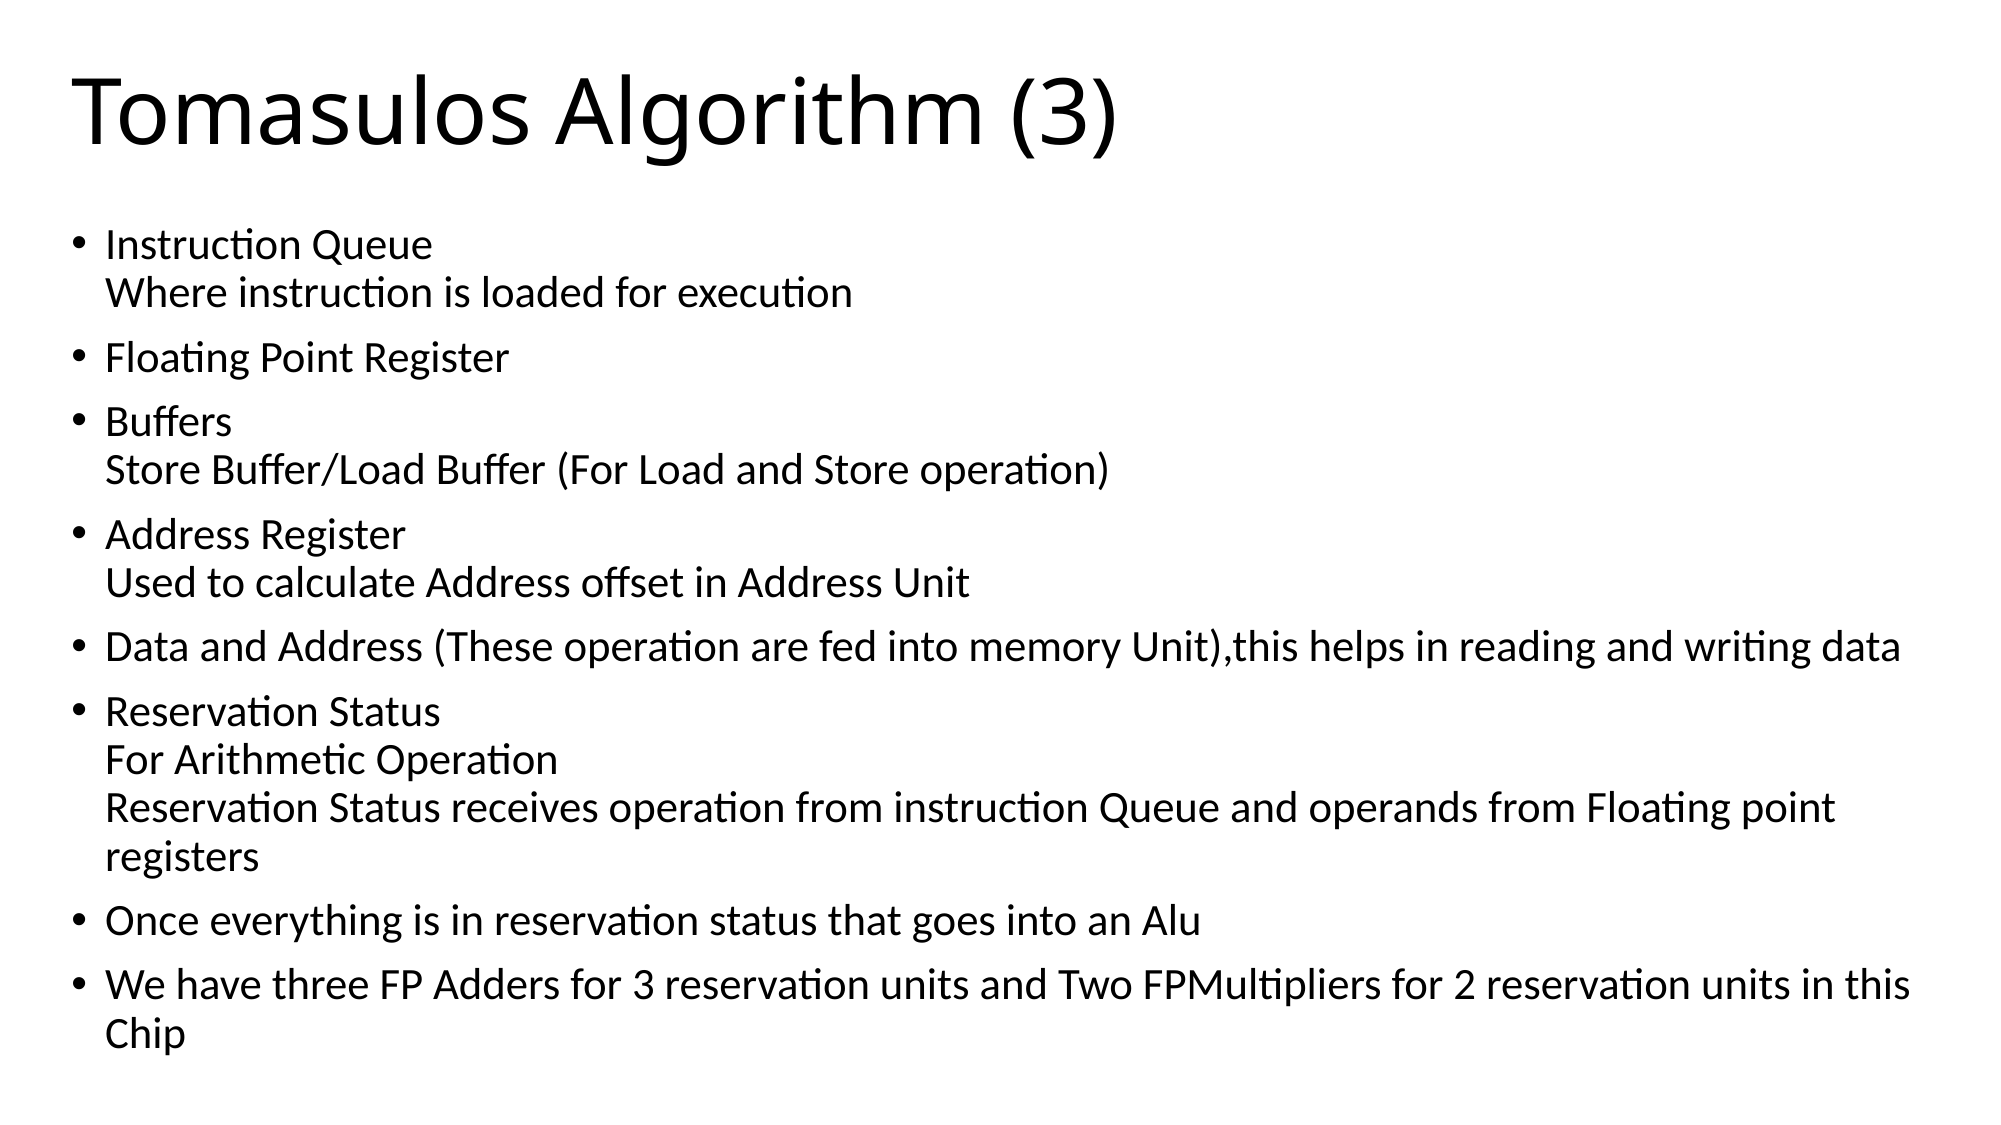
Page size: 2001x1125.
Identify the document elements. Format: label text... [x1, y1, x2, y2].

title Tomasulos Algorithm (3) [56, 36, 1782, 194]
list Instruction Queue Where instruction is loaded for execution Floating Point Register Buffers Store Buffer/Load Buffer (For Load and Store operation) Address Register Used to calculate Address offset in Address Unit Data and Address (These operation are fed into memory Unit),this helps in reading and writing data Reservation Status For Arithmetic Operation Reservation Status receives operation from instruction Queue and operands from Floating point registers Once everything is in reservation status that goes into an Alu We have three FP Adders for 3 reservation units and Two FPMultipliers for 2 reservation units in this Chip [56, 213, 1964, 1082]
